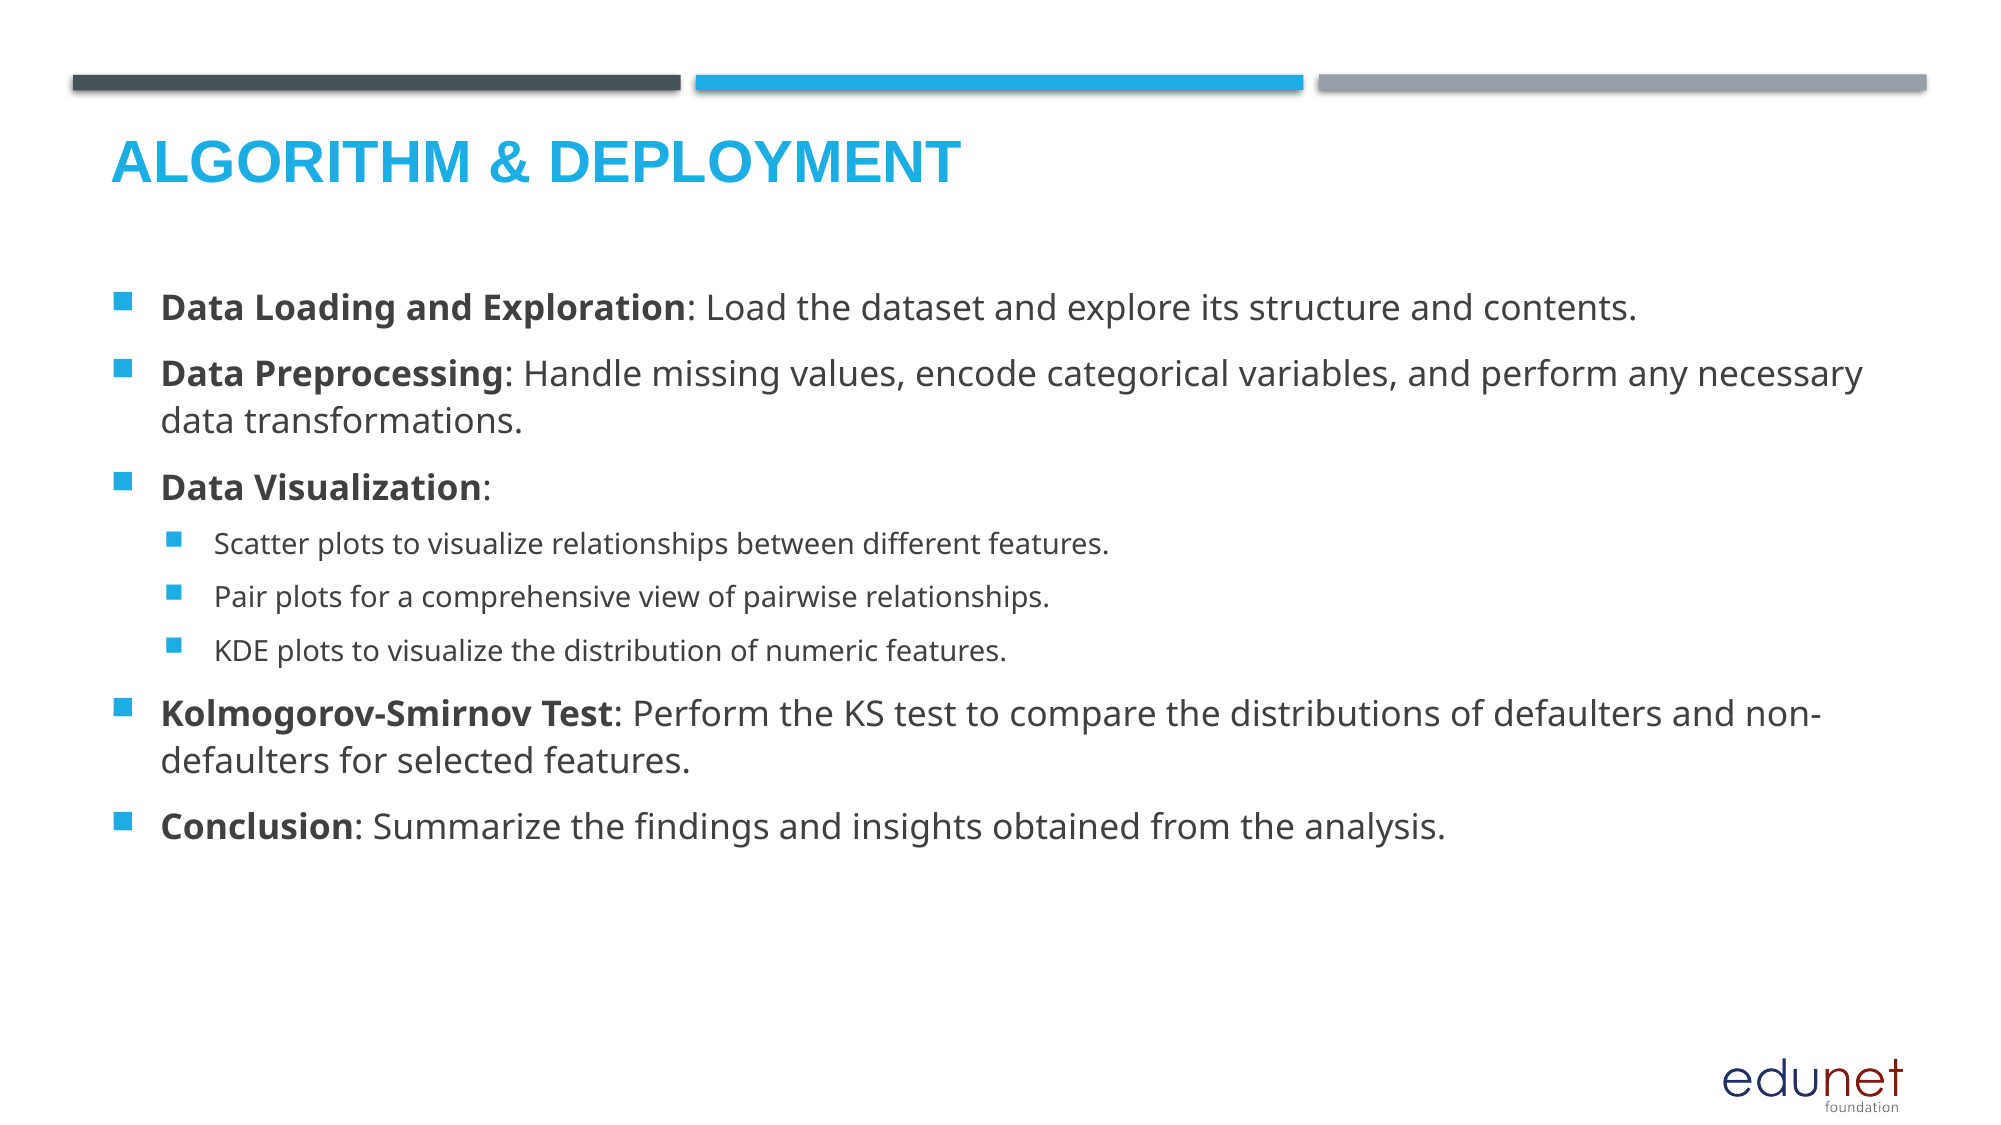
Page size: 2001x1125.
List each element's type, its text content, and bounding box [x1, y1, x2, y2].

picture [1719, 1056, 1905, 1116]
title Algorithm & Deployment [95, 115, 1905, 203]
list Data Loading and Exploration: Load the dataset and explore its structure and contents. Data Preprocessing: Handle missing values, encode categorical variables, and perform any necessary data transformations. Data Visualization: Scatter plots to visualize relationships between different features. Pair plots for a comprehensive view of pairwise relationships. KDE plots to visualize the distribution of numeric features. Kolmogorov-Smirnov Test: Perform the KS test to compare the distributions of defaulters and non-defaulters for selected features. Conclusion: Summarize the findings and insights obtained from the analysis. [95, 213, 1905, 981]
